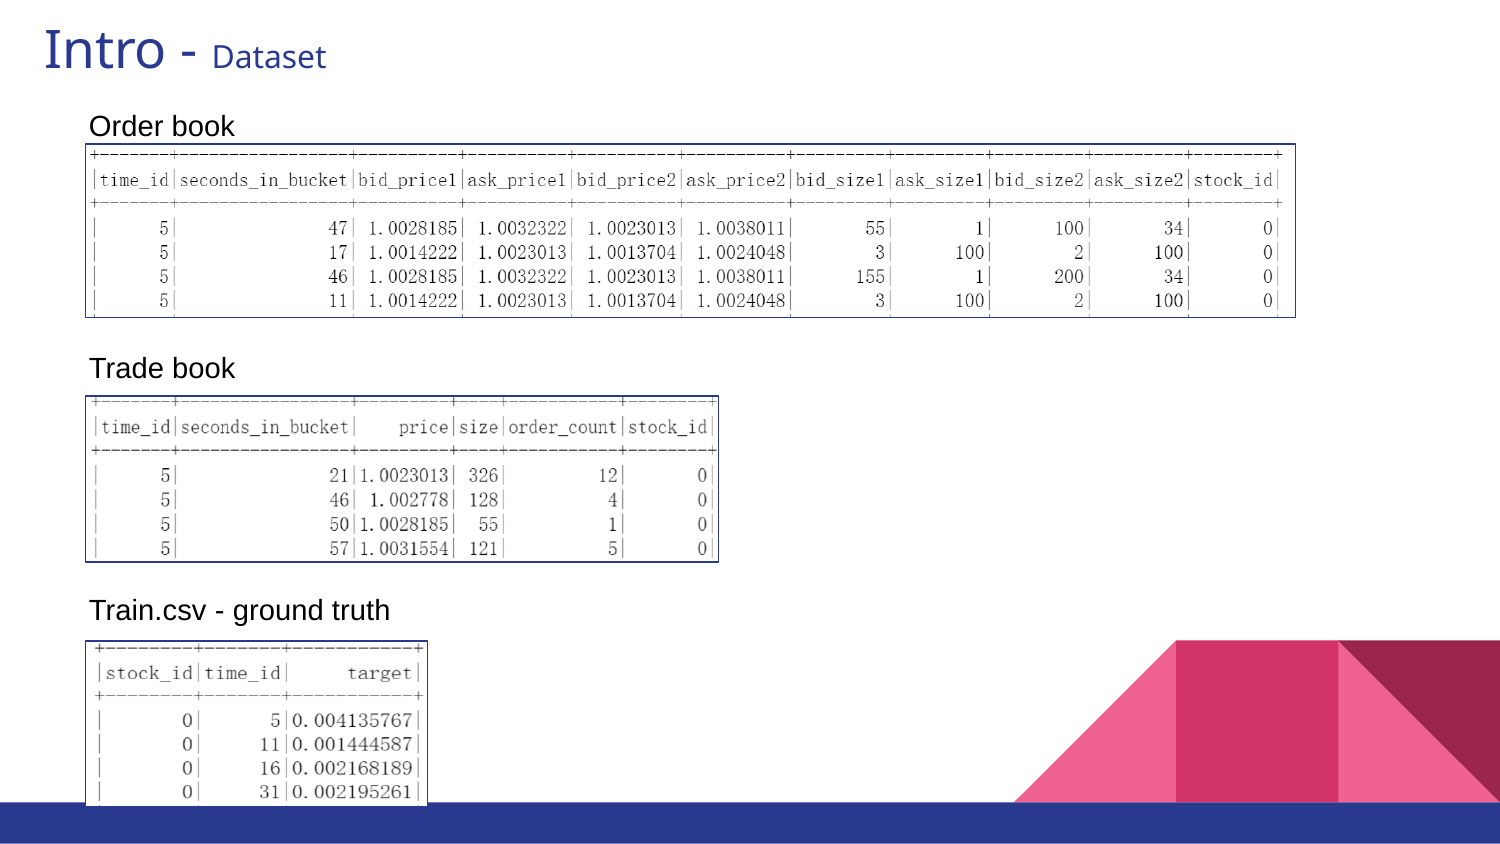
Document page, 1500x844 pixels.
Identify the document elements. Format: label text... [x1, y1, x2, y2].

picture [86, 641, 428, 807]
title Intro - Dataset [29, 0, 1428, 94]
picture [86, 144, 1296, 318]
text_box Train.csv - ground truth [73, 575, 427, 641]
picture [86, 396, 718, 562]
text_box Trade book [73, 334, 427, 399]
text_box Order book [73, 92, 457, 158]
